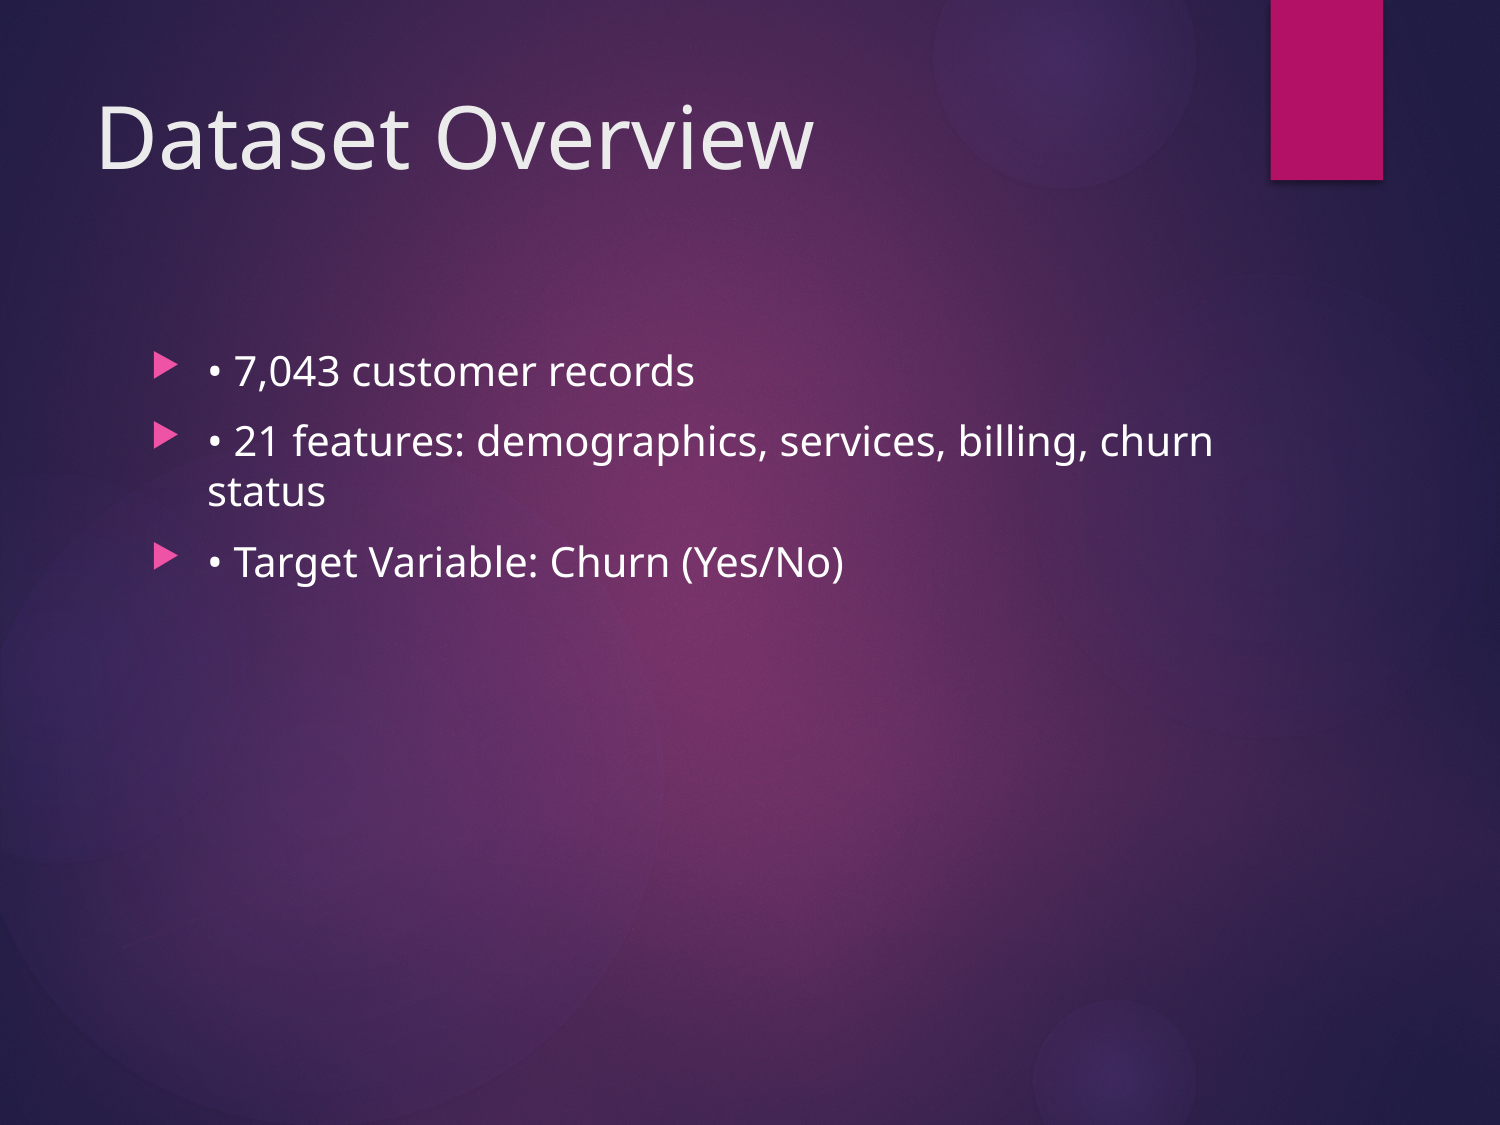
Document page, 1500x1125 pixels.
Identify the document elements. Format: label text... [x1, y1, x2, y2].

title Dataset Overview [79, 74, 1237, 304]
list • 7,043 customer records • 21 features: demographics, services, billing, churn status • Target Variable: Churn (Yes/No) [135, 336, 1237, 1025]
